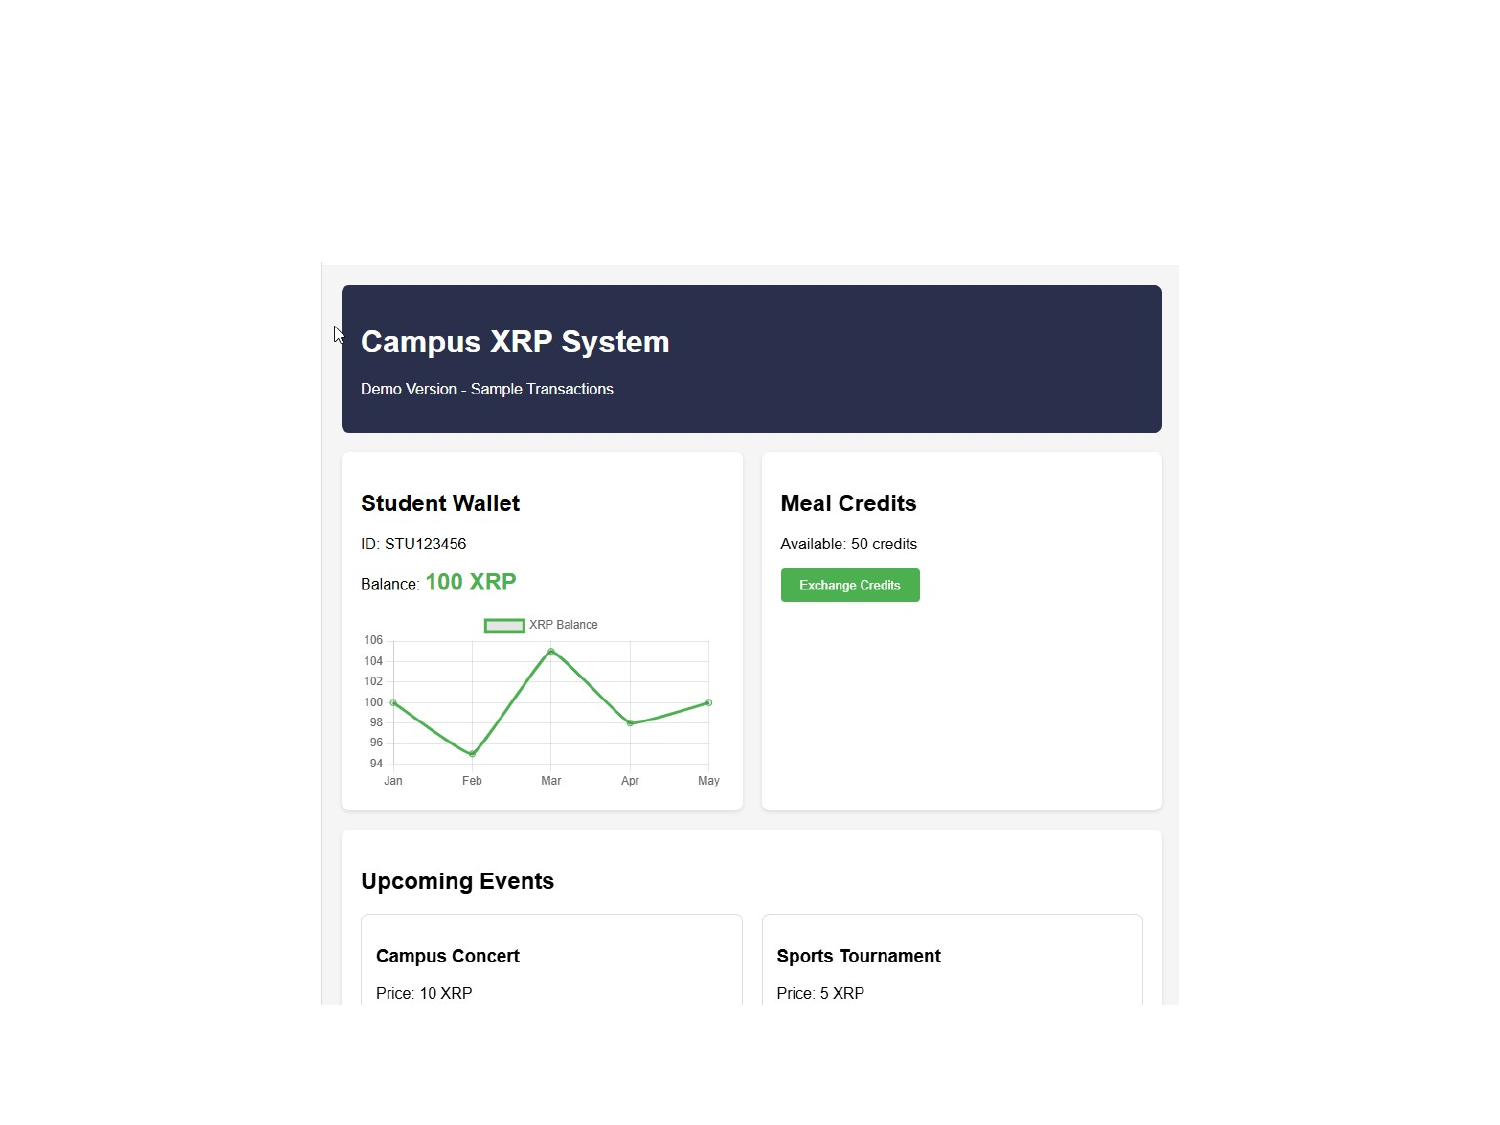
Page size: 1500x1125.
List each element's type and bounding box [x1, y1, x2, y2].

list [321, 262, 1179, 1006]
